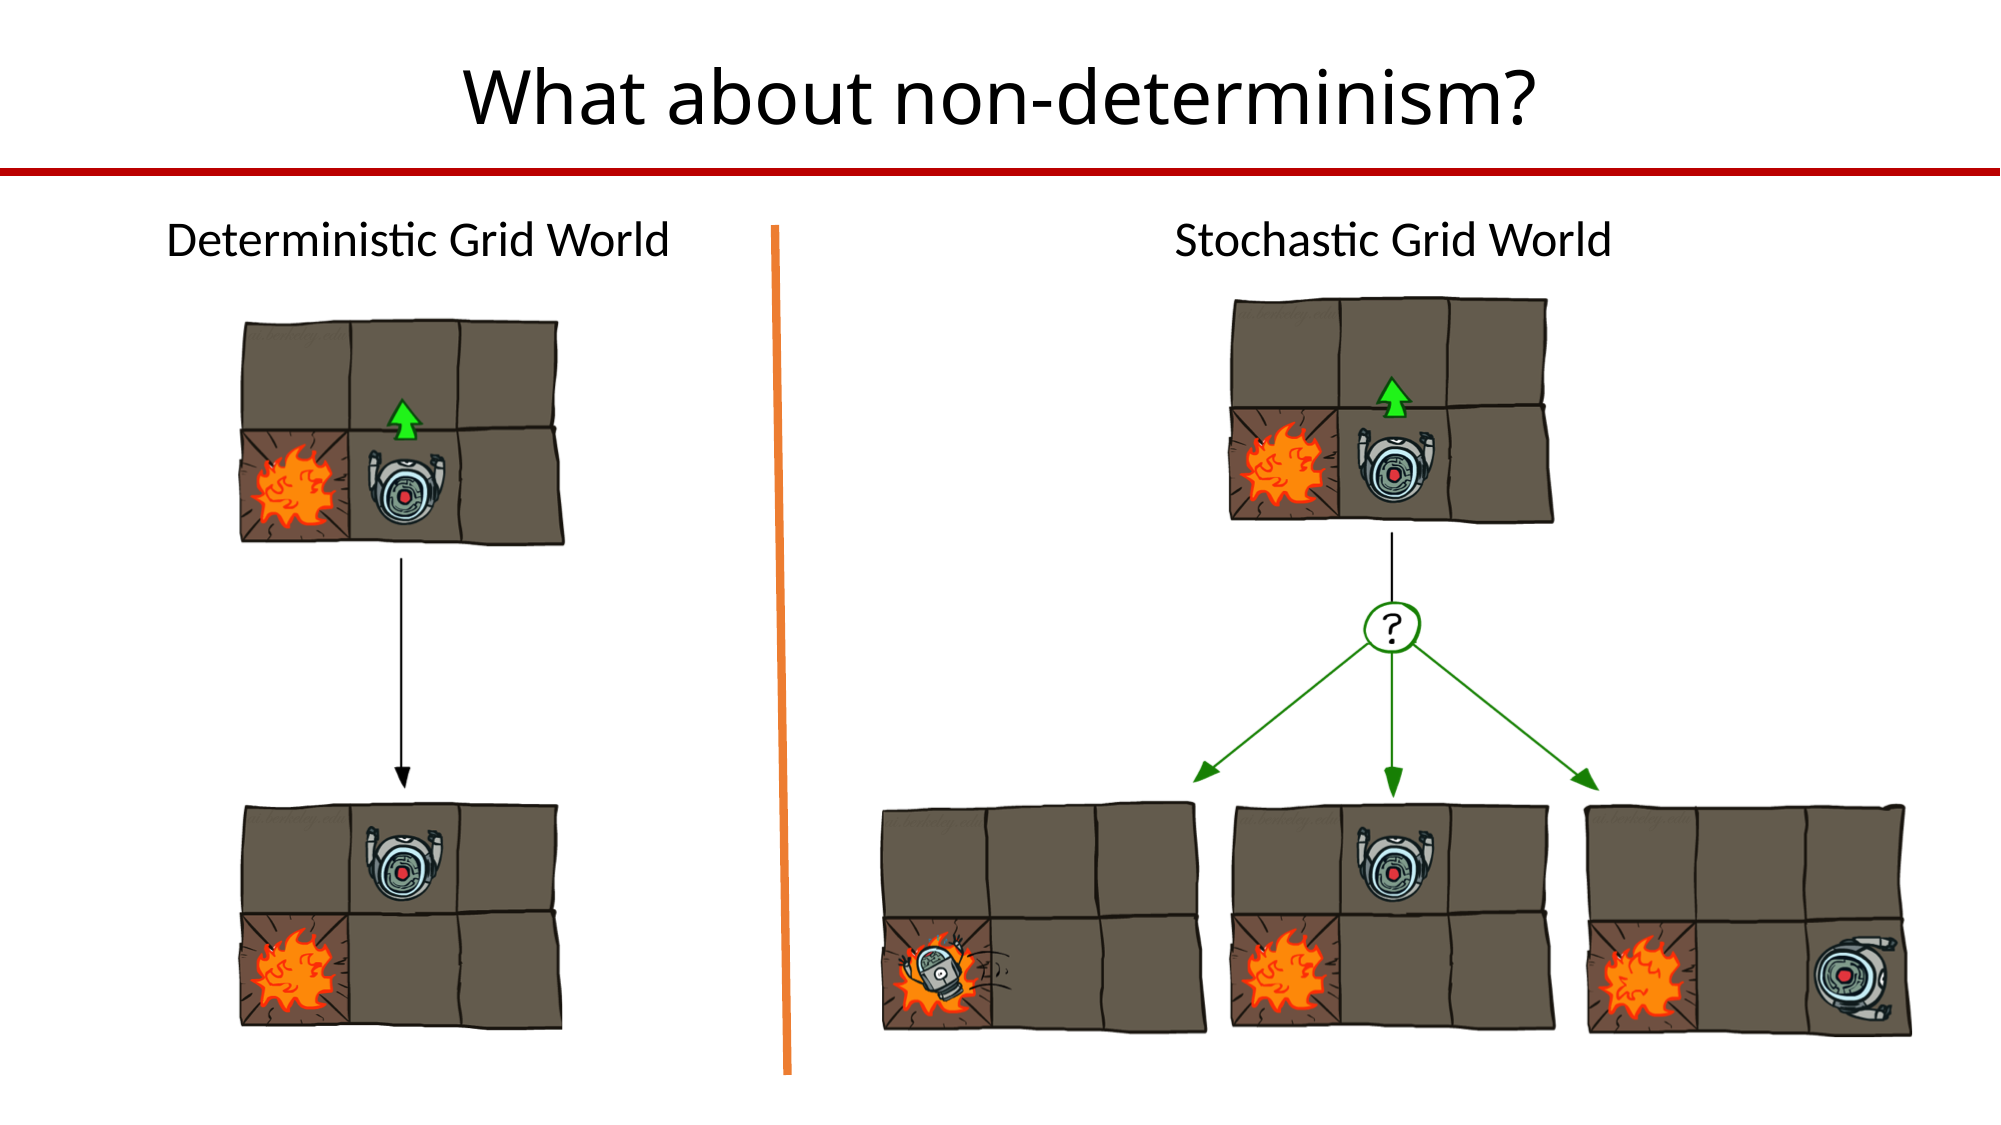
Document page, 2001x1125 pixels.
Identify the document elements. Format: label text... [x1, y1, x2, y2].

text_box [356, 643, 1207, 657]
title What about non-determinism? [137, 50, 1863, 150]
picture [235, 283, 575, 795]
picture [828, 296, 1913, 1038]
text_box Stochastic Grid World [1124, 199, 1663, 274]
picture [224, 800, 563, 1037]
text_box Deterministic Grid World [149, 199, 688, 274]
